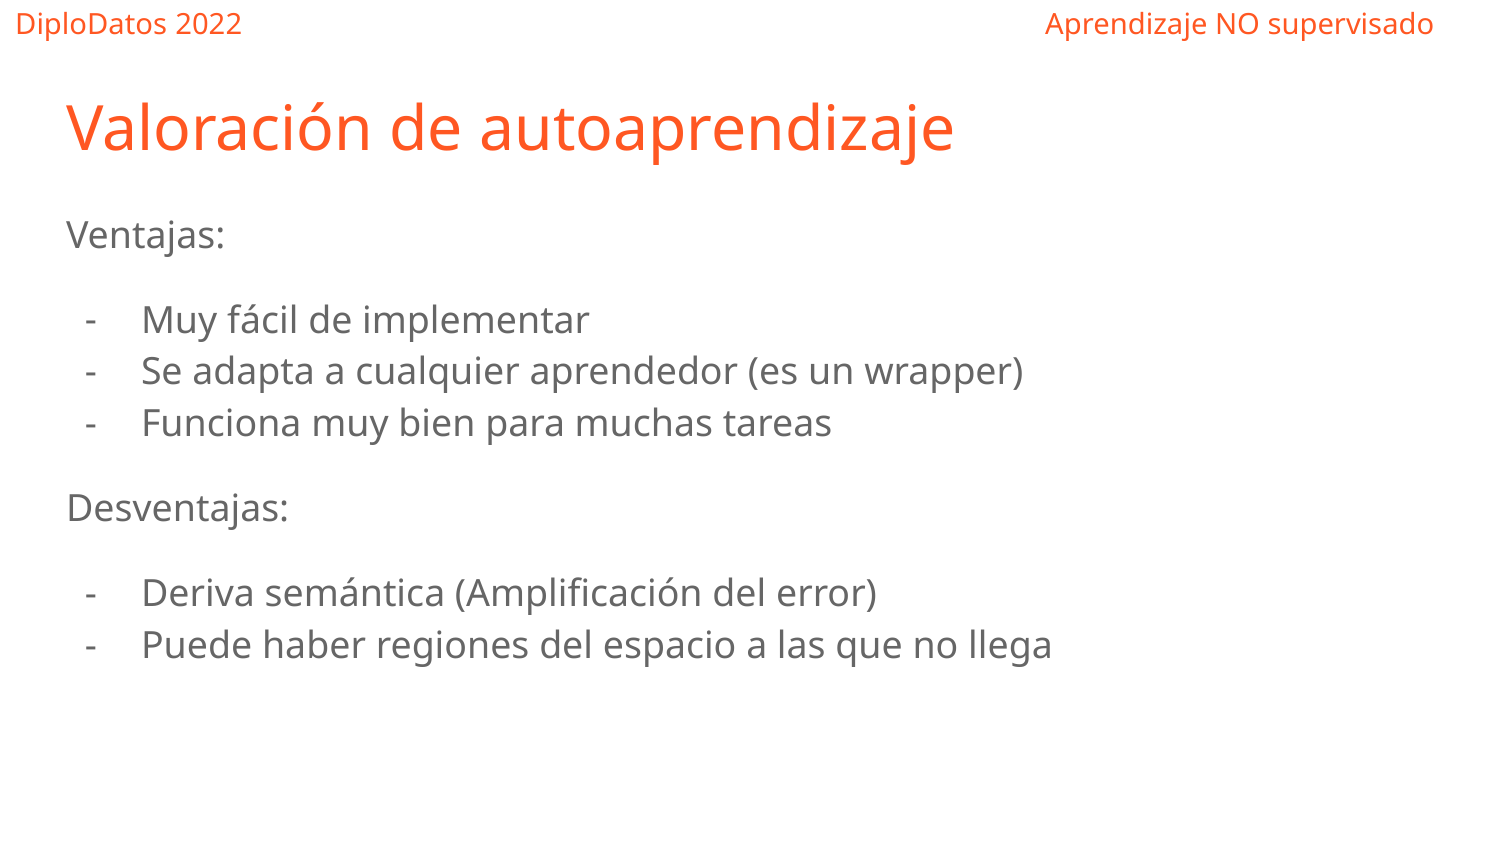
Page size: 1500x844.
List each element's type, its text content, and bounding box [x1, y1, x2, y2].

text_box Valoración de autoaprendizaje [51, 72, 1449, 167]
text_box Ventajas: Muy fácil de implementar Se adapta a cualquier aprendedor (es un wrapper) Funciona muy bien para muchas tareas Desventajas: Deriva semántica (Amplificación del error) Puede haber regiones del espacio a las que no llega [51, 189, 1449, 750]
